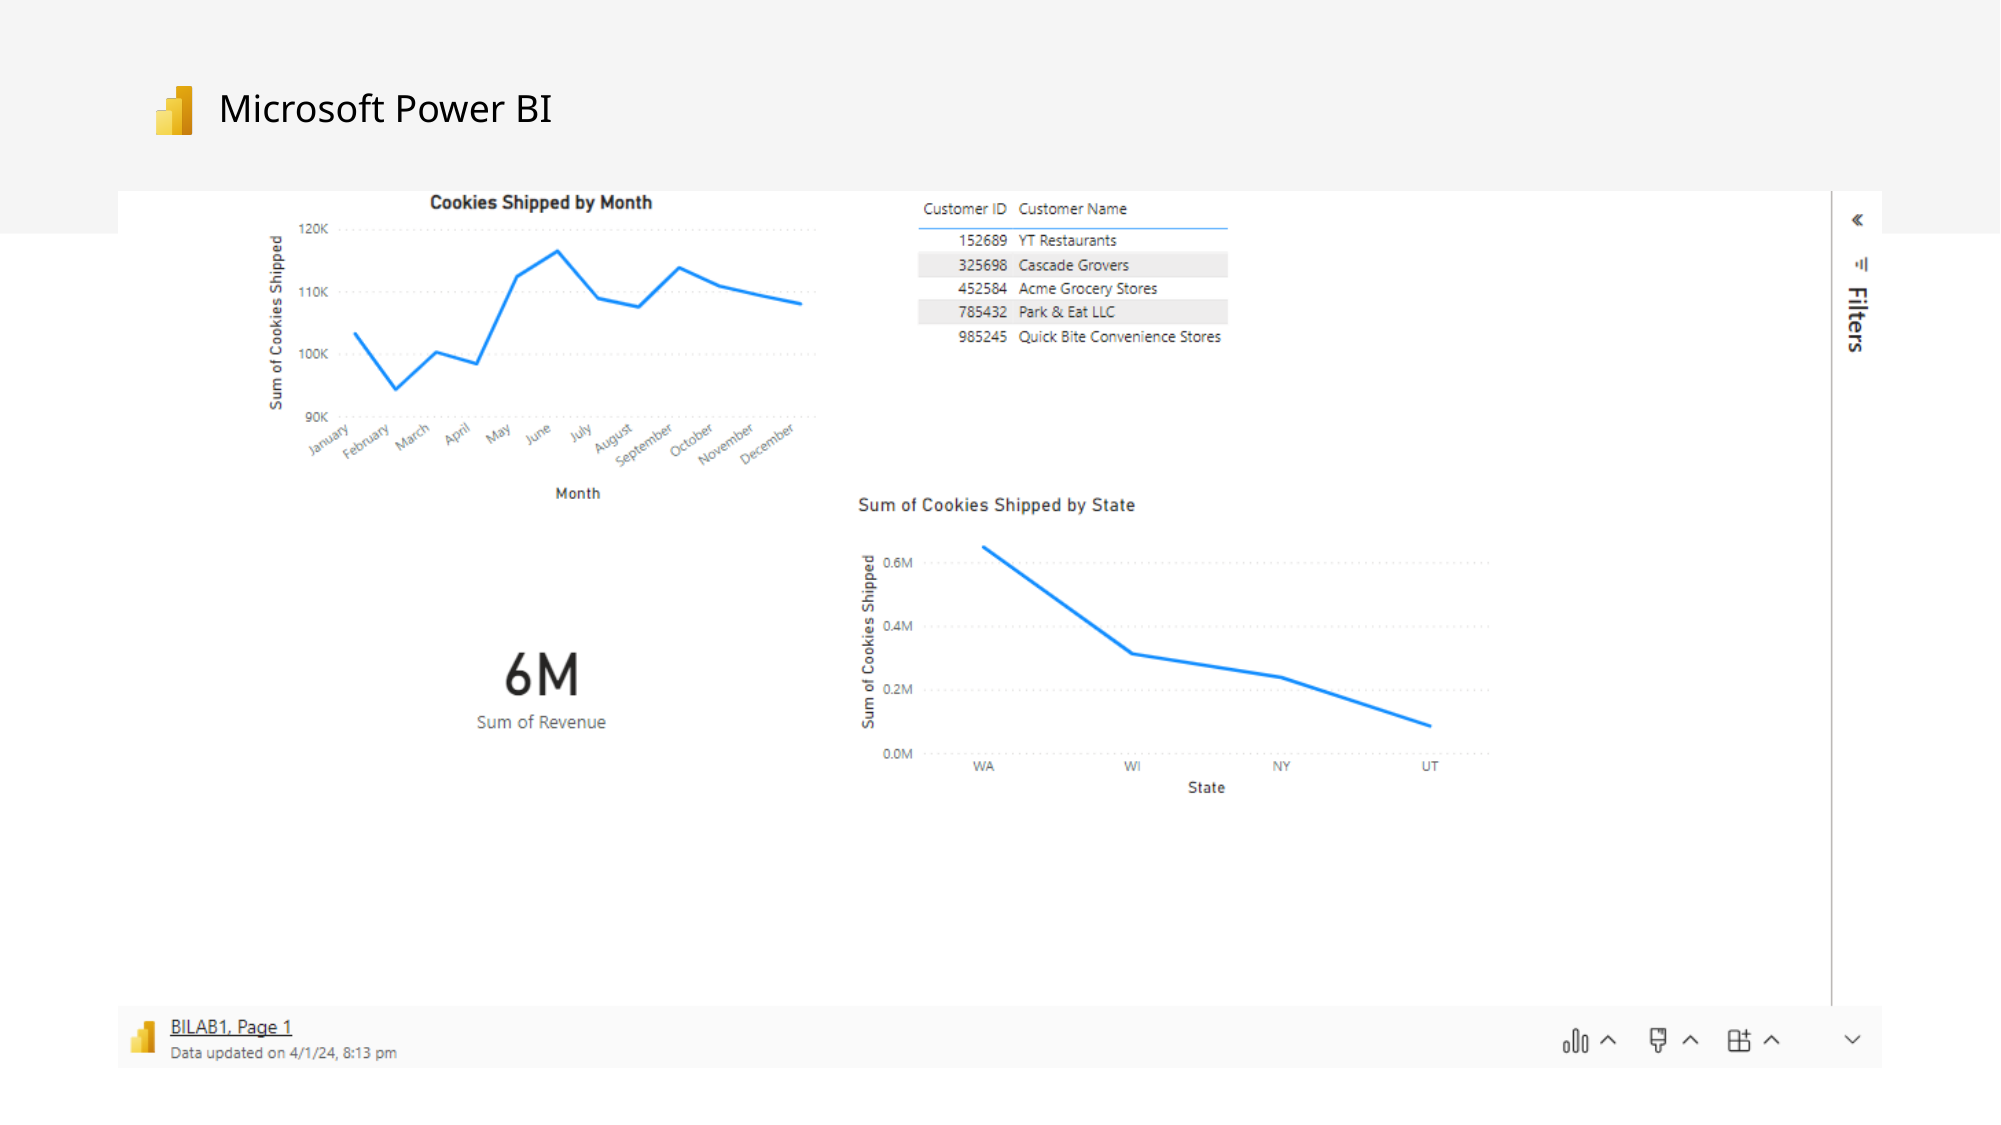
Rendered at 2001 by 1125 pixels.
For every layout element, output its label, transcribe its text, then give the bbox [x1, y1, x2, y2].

title Microsoft Power BI [0, 0, 2000, 235]
picture [149, 86, 198, 135]
picture [118, 191, 1882, 1068]
